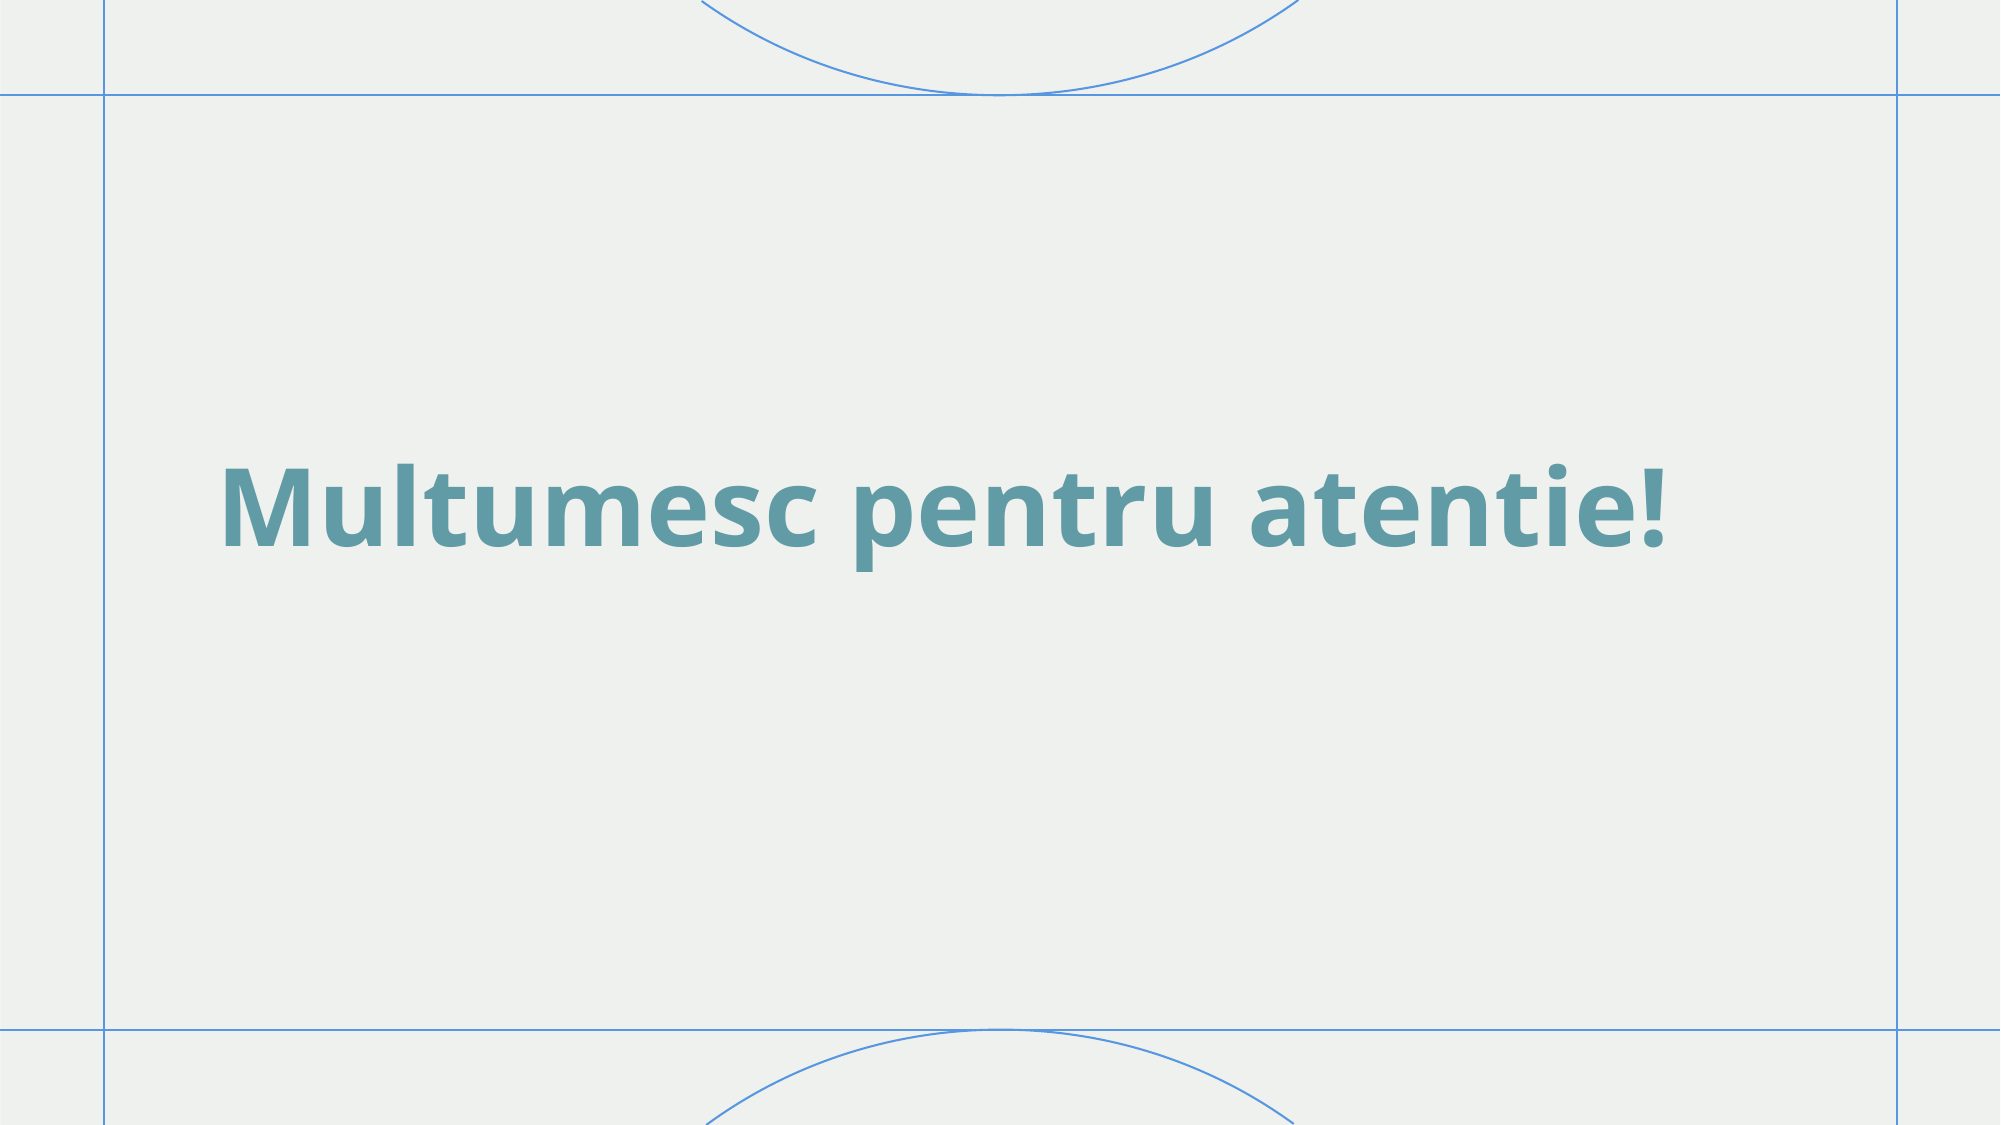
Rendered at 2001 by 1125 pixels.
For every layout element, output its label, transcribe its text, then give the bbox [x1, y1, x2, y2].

title Multumesc pentru atentie! [137, 184, 1750, 576]
